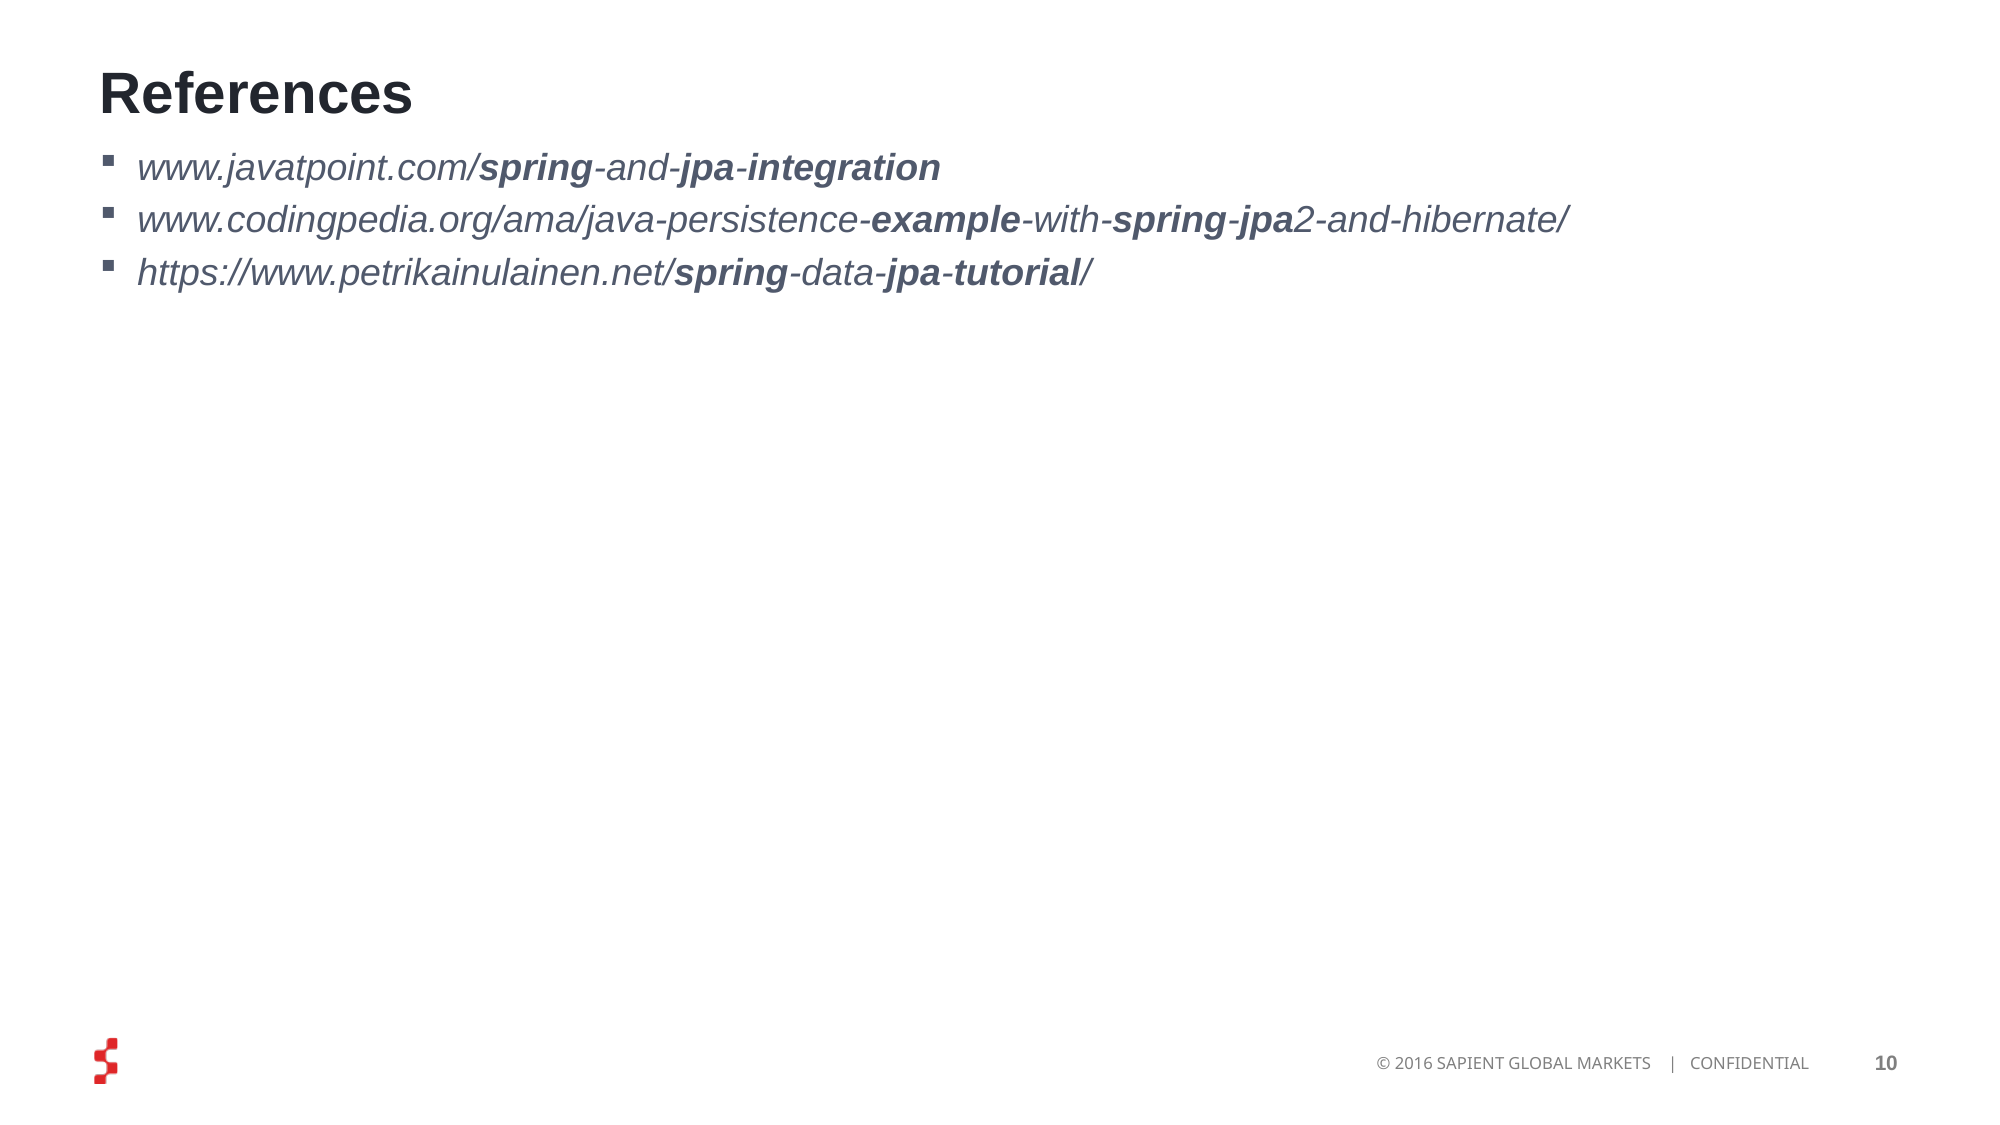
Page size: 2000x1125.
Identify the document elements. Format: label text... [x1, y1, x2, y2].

title References [99, 47, 1900, 121]
list www.javatpoint.com/spring-and-jpa-integration www.codingpedia.org/ama/java-persistence-example-with-spring-jpa2-and-hibernate/ https://www.petrikainulainen.net/spring-data-jpa-tutorial/ [99, 142, 1893, 979]
